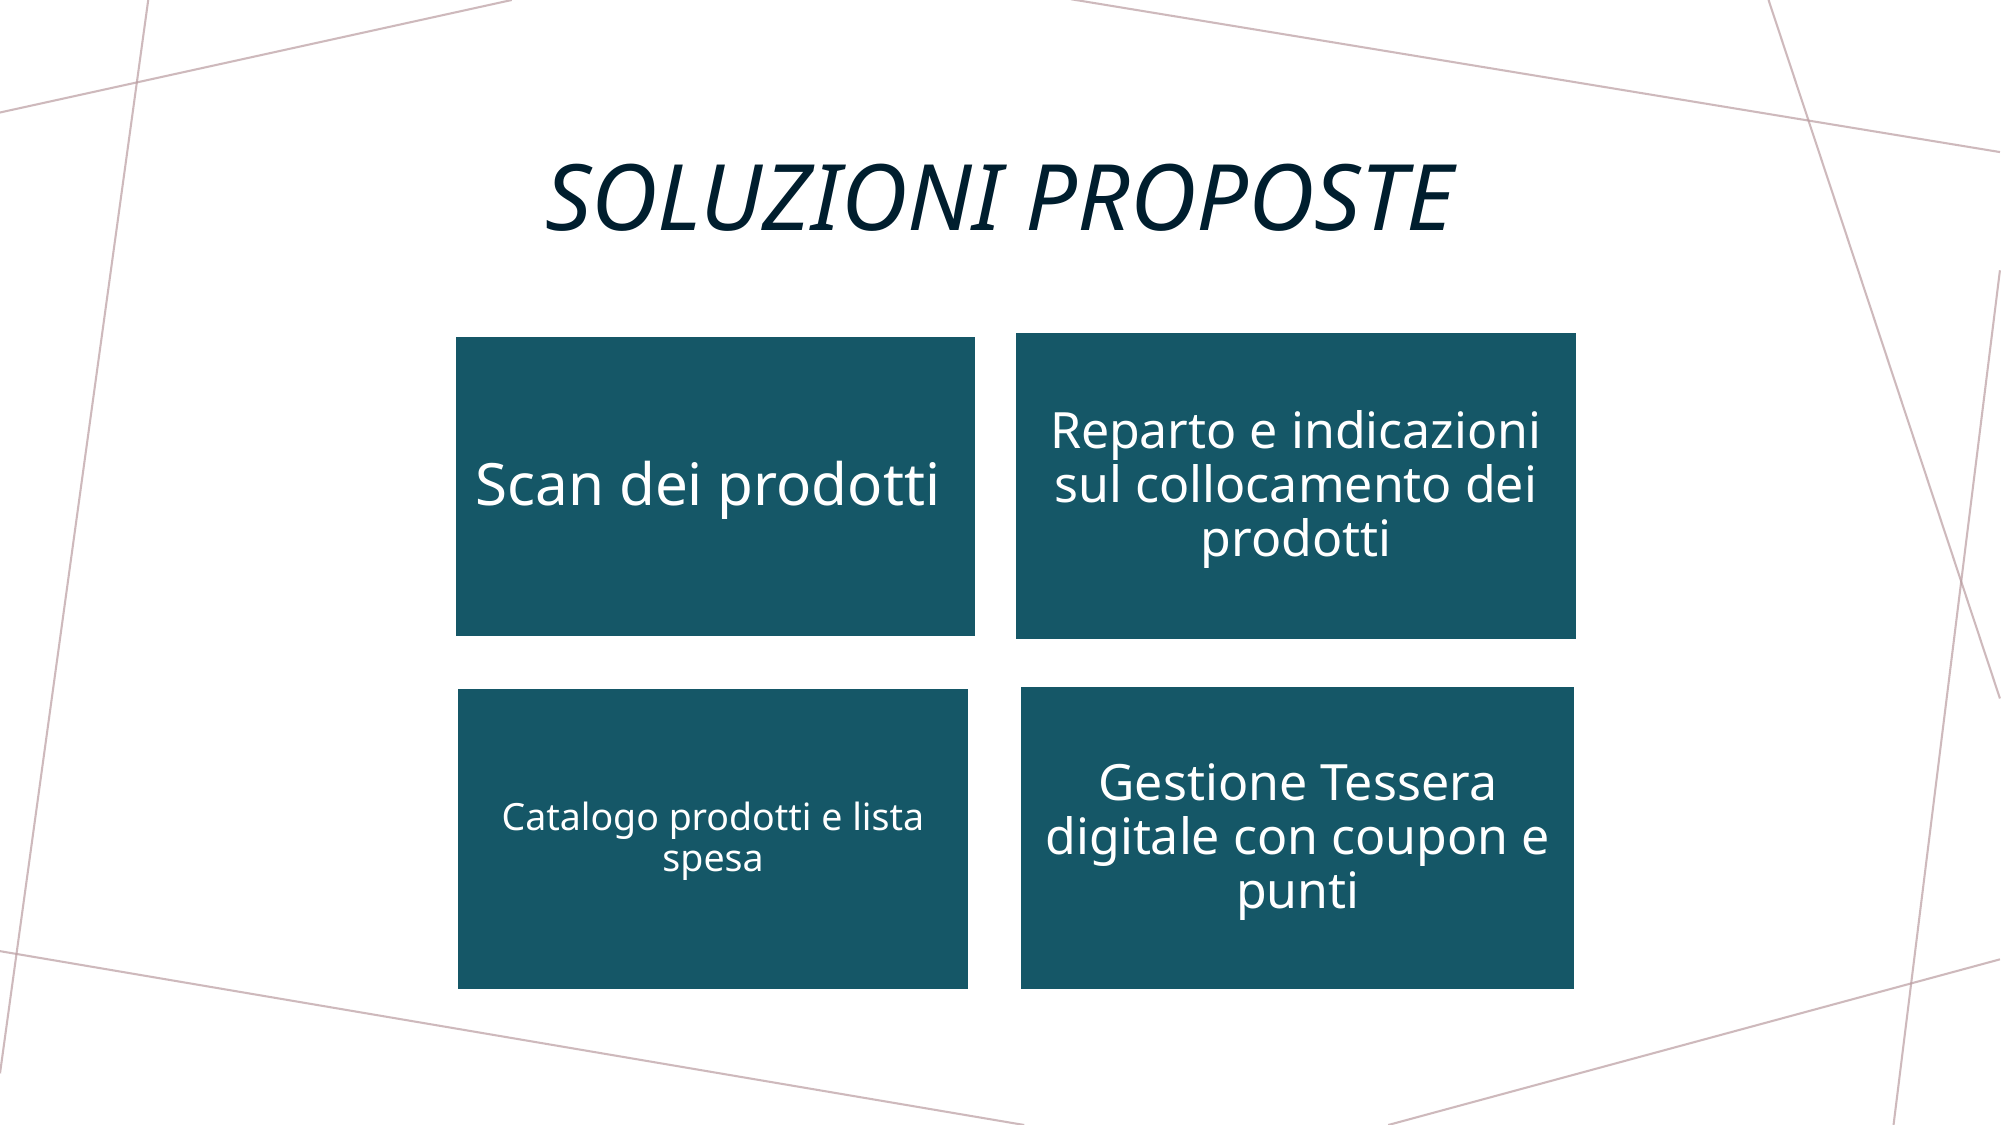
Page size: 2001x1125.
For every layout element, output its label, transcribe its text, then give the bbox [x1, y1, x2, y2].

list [187, 327, 1813, 990]
title Soluzioni proposte [187, 87, 1813, 315]
